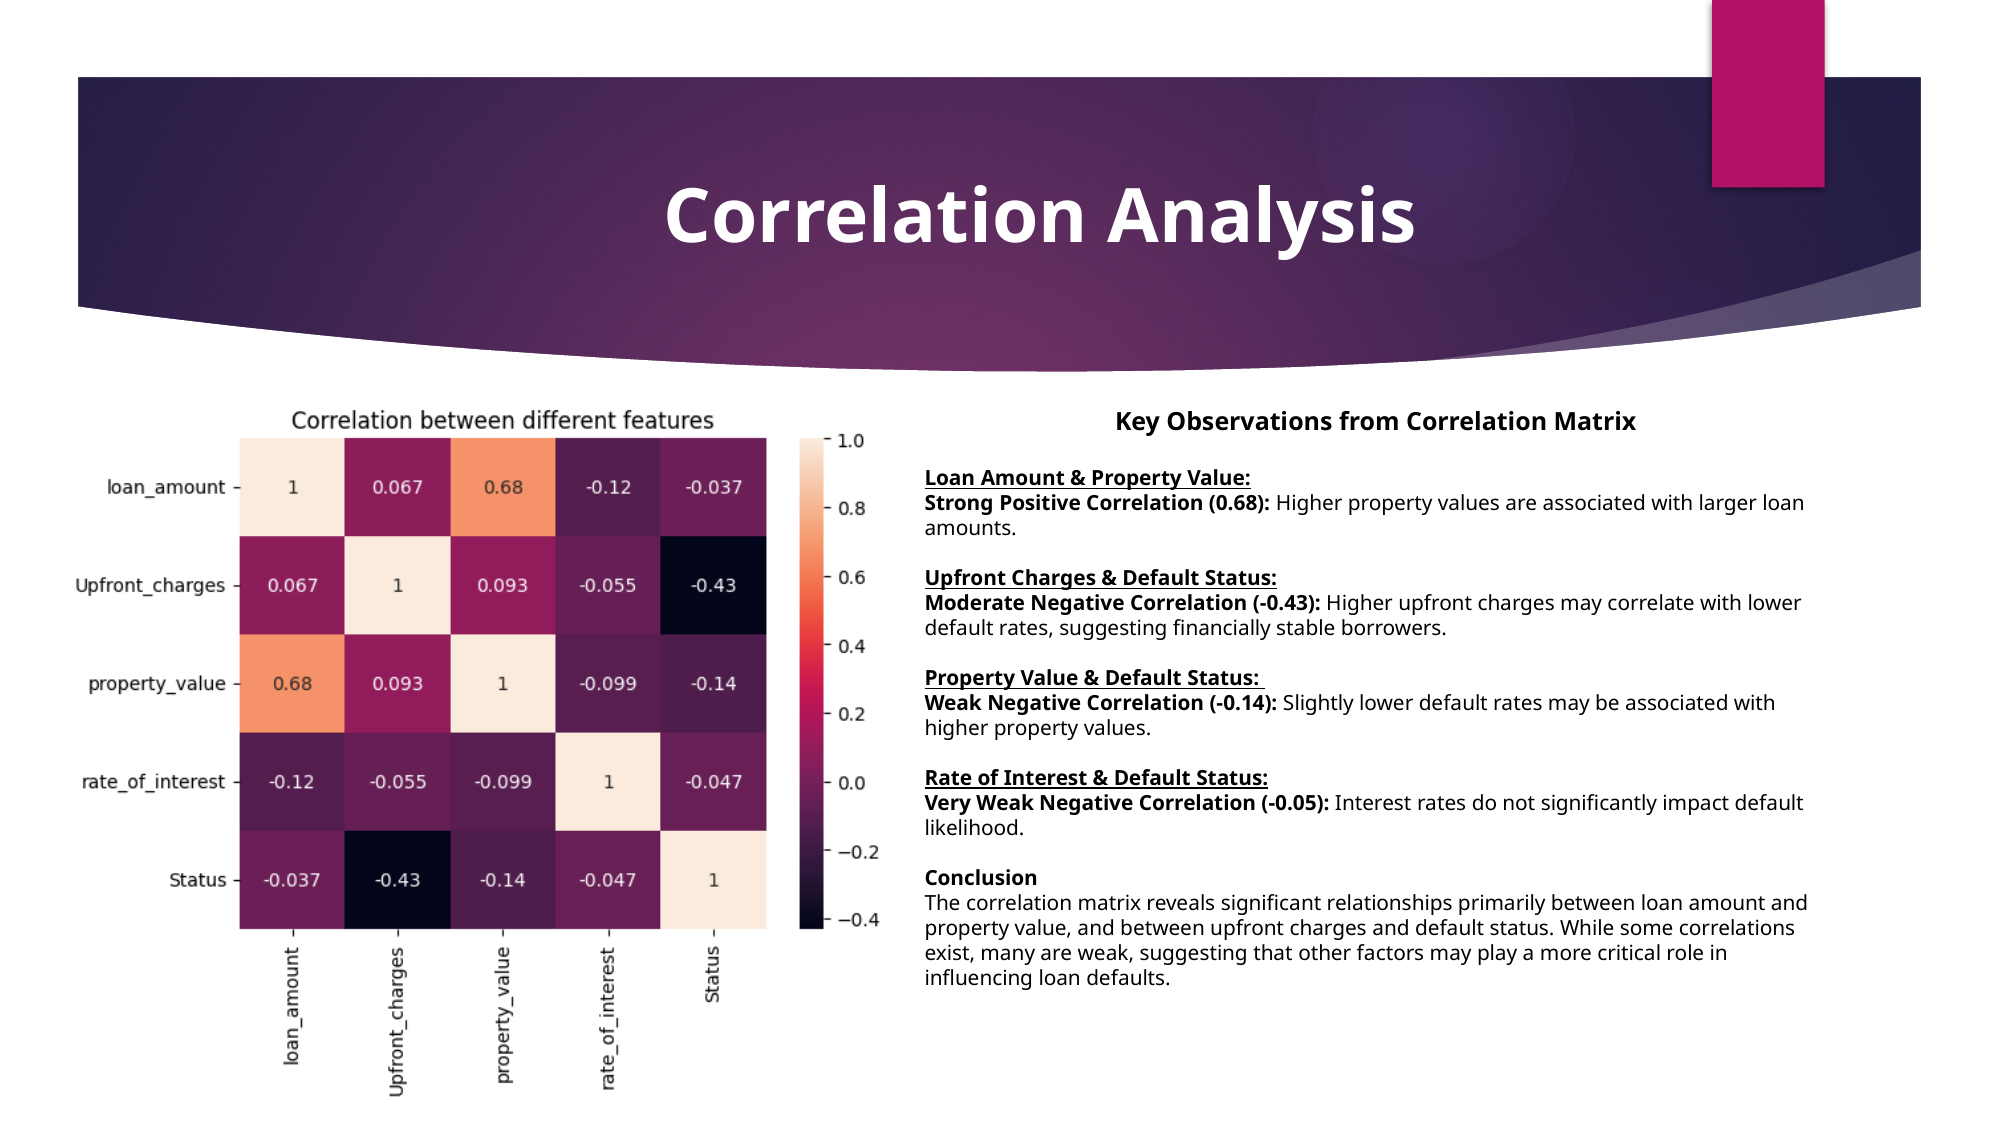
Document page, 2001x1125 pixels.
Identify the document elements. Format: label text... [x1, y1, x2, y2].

text_box Key Observations from Correlation Matrix Loan Amount & Property Value: Strong Positive Correlation (0.68): Higher property values are associated with larger loan amounts. Upfront Charges & Default Status: Moderate Negative Correlation (-0.43): Higher upfront charges may correlate with lower default rates, suggesting financially stable borrowers. Property Value & Default Status: Weak Negative Correlation (-0.14): Slightly lower default rates may be associated with higher property values. Rate of Interest & Default Status: Very Weak Negative Correlation (-0.05): Interest rates do not significantly impact default likelihood. Conclusion The correlation matrix reveals significant relationships primarily between loan amount and property value, and between upfront charges and default status. While some correlations exist, many are weak, suggesting that other factors may play a more critical role in influencing loan defaults. [909, 397, 1843, 1067]
picture [62, 397, 894, 1108]
text_box Correlation Analysis [238, 160, 1843, 266]
